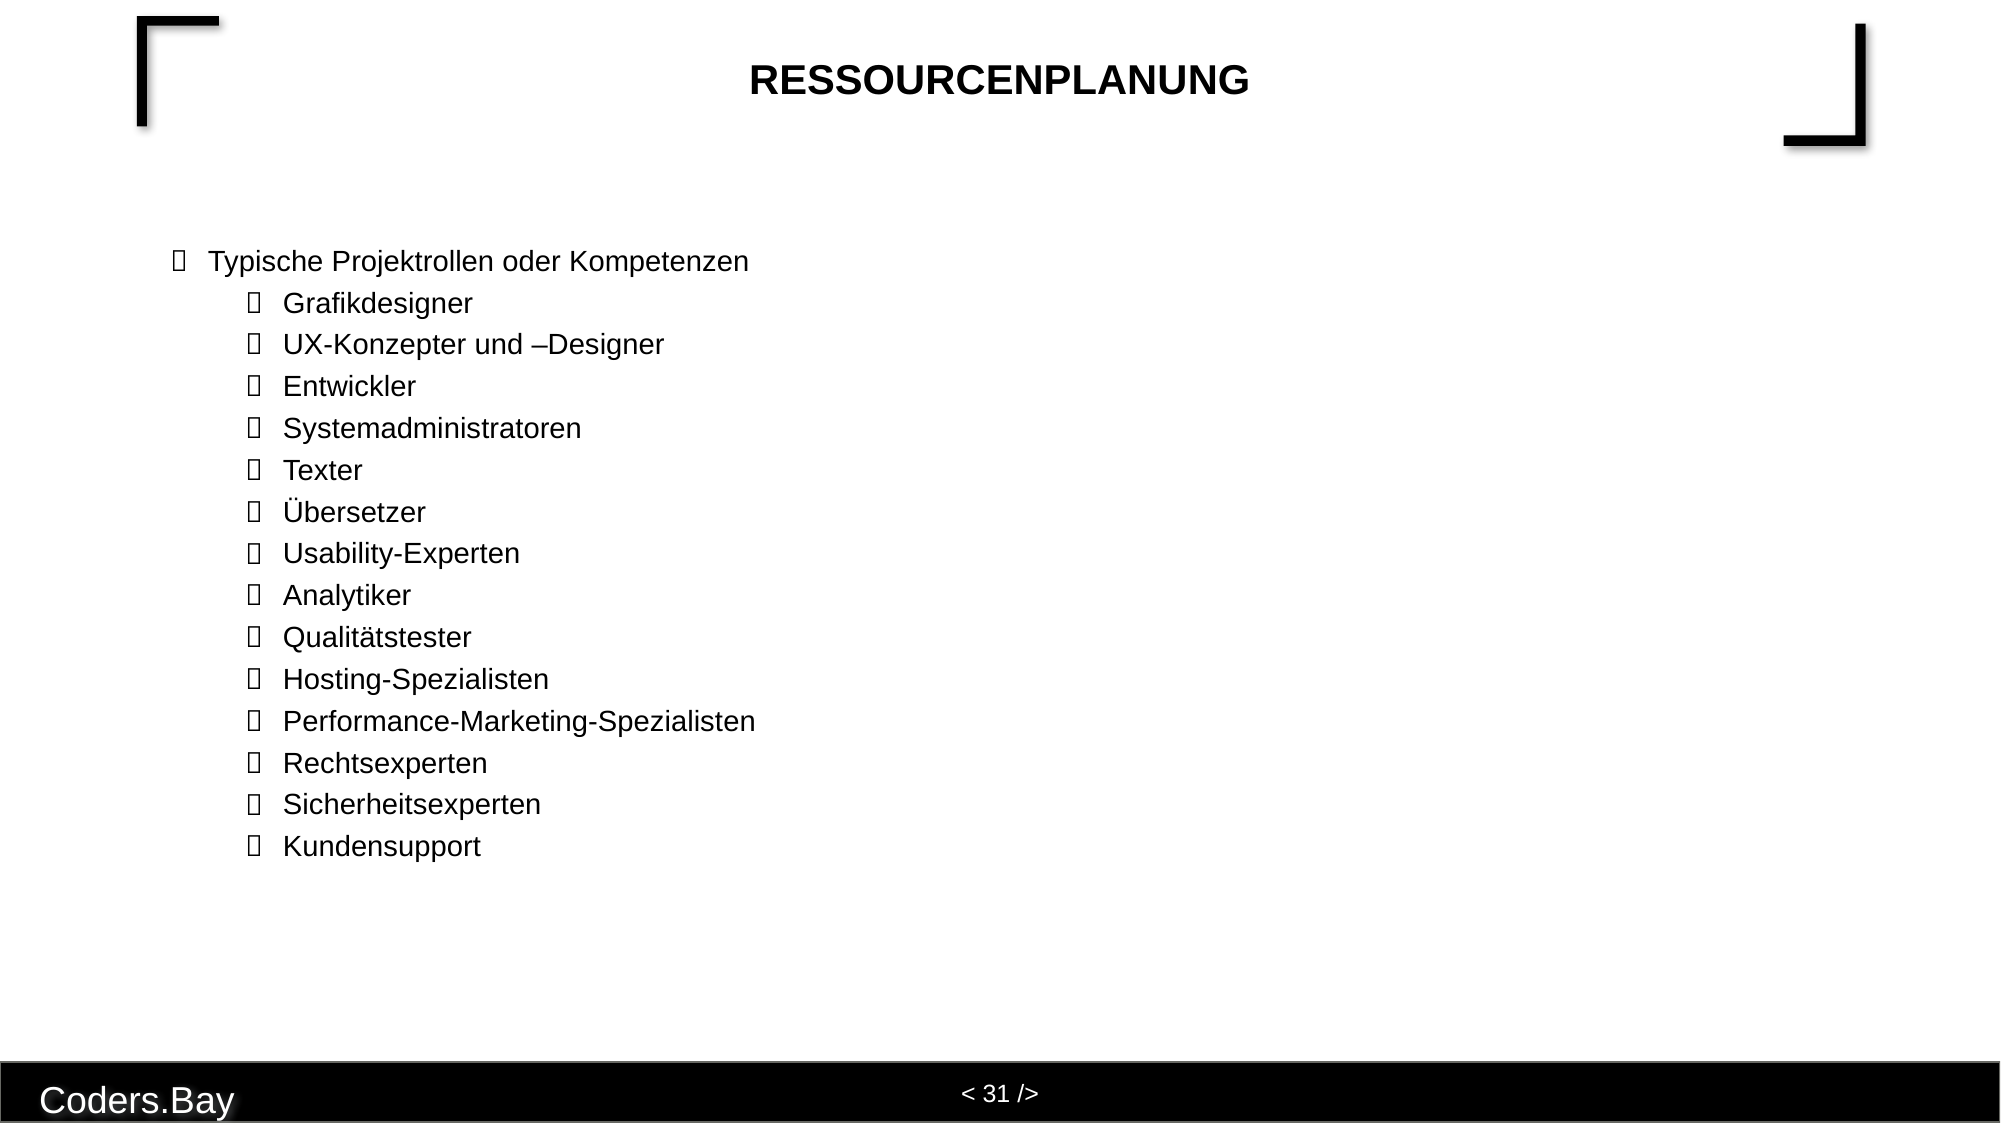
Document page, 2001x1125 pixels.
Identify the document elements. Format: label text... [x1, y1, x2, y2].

list Typische Projektrollen oder Kompetenzen Grafikdesigner UX-Konzepter und –Designer Entwickler Systemadministratoren Texter Übersetzer Usability-Experten Analytiker Qualitätstester Hosting-Spezialisten Performance-Marketing-Spezialisten Rechtsexperten Sicherheitsexperten Kundensupport [155, 238, 1845, 879]
title Ressourcenplanung [155, 36, 1845, 127]
